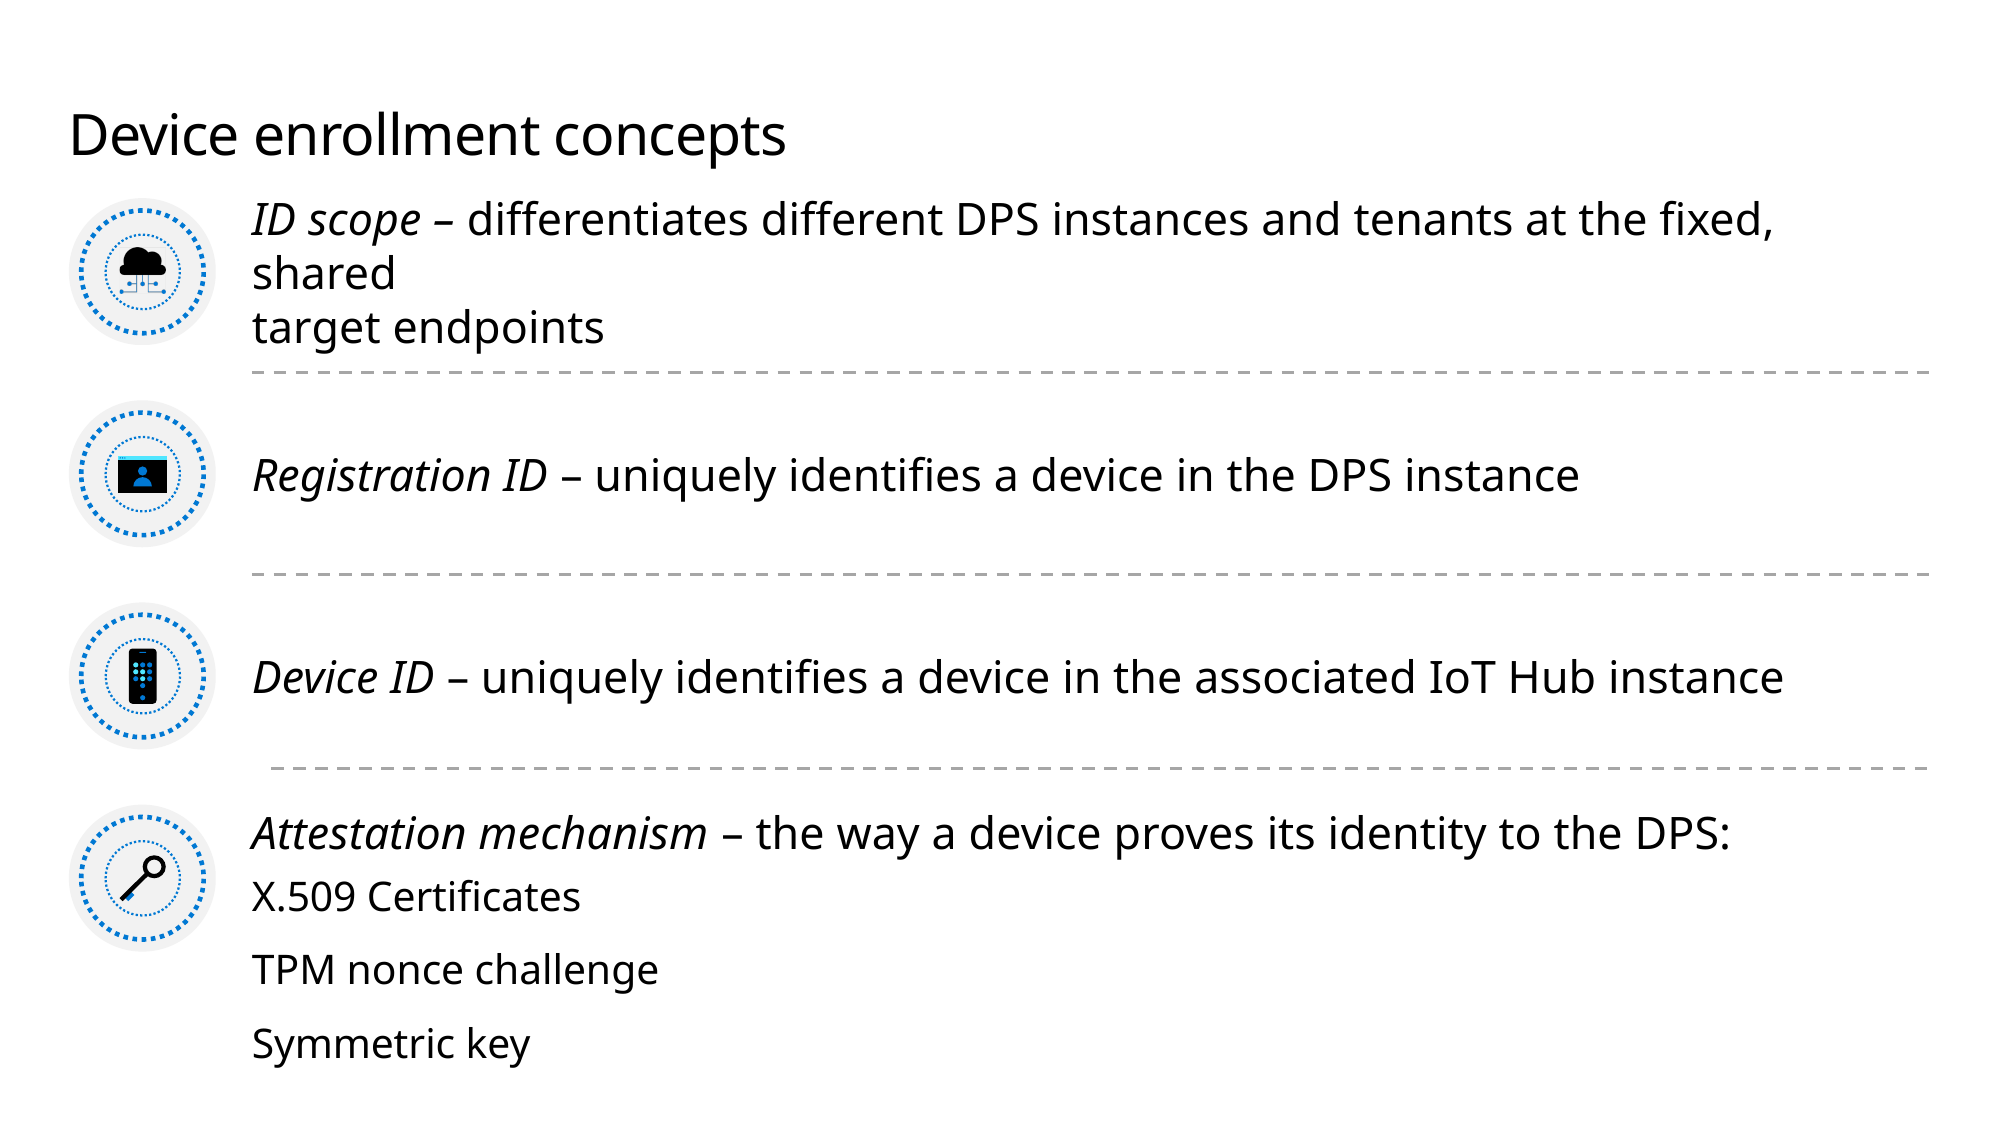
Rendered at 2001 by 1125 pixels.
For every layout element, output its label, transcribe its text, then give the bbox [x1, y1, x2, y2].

title Device enrollment concepts [68, 101, 1930, 168]
picture [68, 601, 216, 750]
text_box Attestation mechanism – the way a device proves its identity to the DPS: X.509 Certificates TPM nonce challenge Symmetric key [251, 804, 1934, 1067]
text_box ID scope – differentiates different DPS instances and tenants at the fixed, shared target endpoints [251, 190, 1934, 353]
picture [68, 399, 216, 548]
text_box Registration ID – uniquely identifies a device in the DPS instance [251, 446, 1934, 501]
text_box Device ID – uniquely identifies a device in the associated IoT Hub instance [251, 648, 1934, 703]
picture [68, 197, 216, 346]
picture [68, 804, 216, 952]
